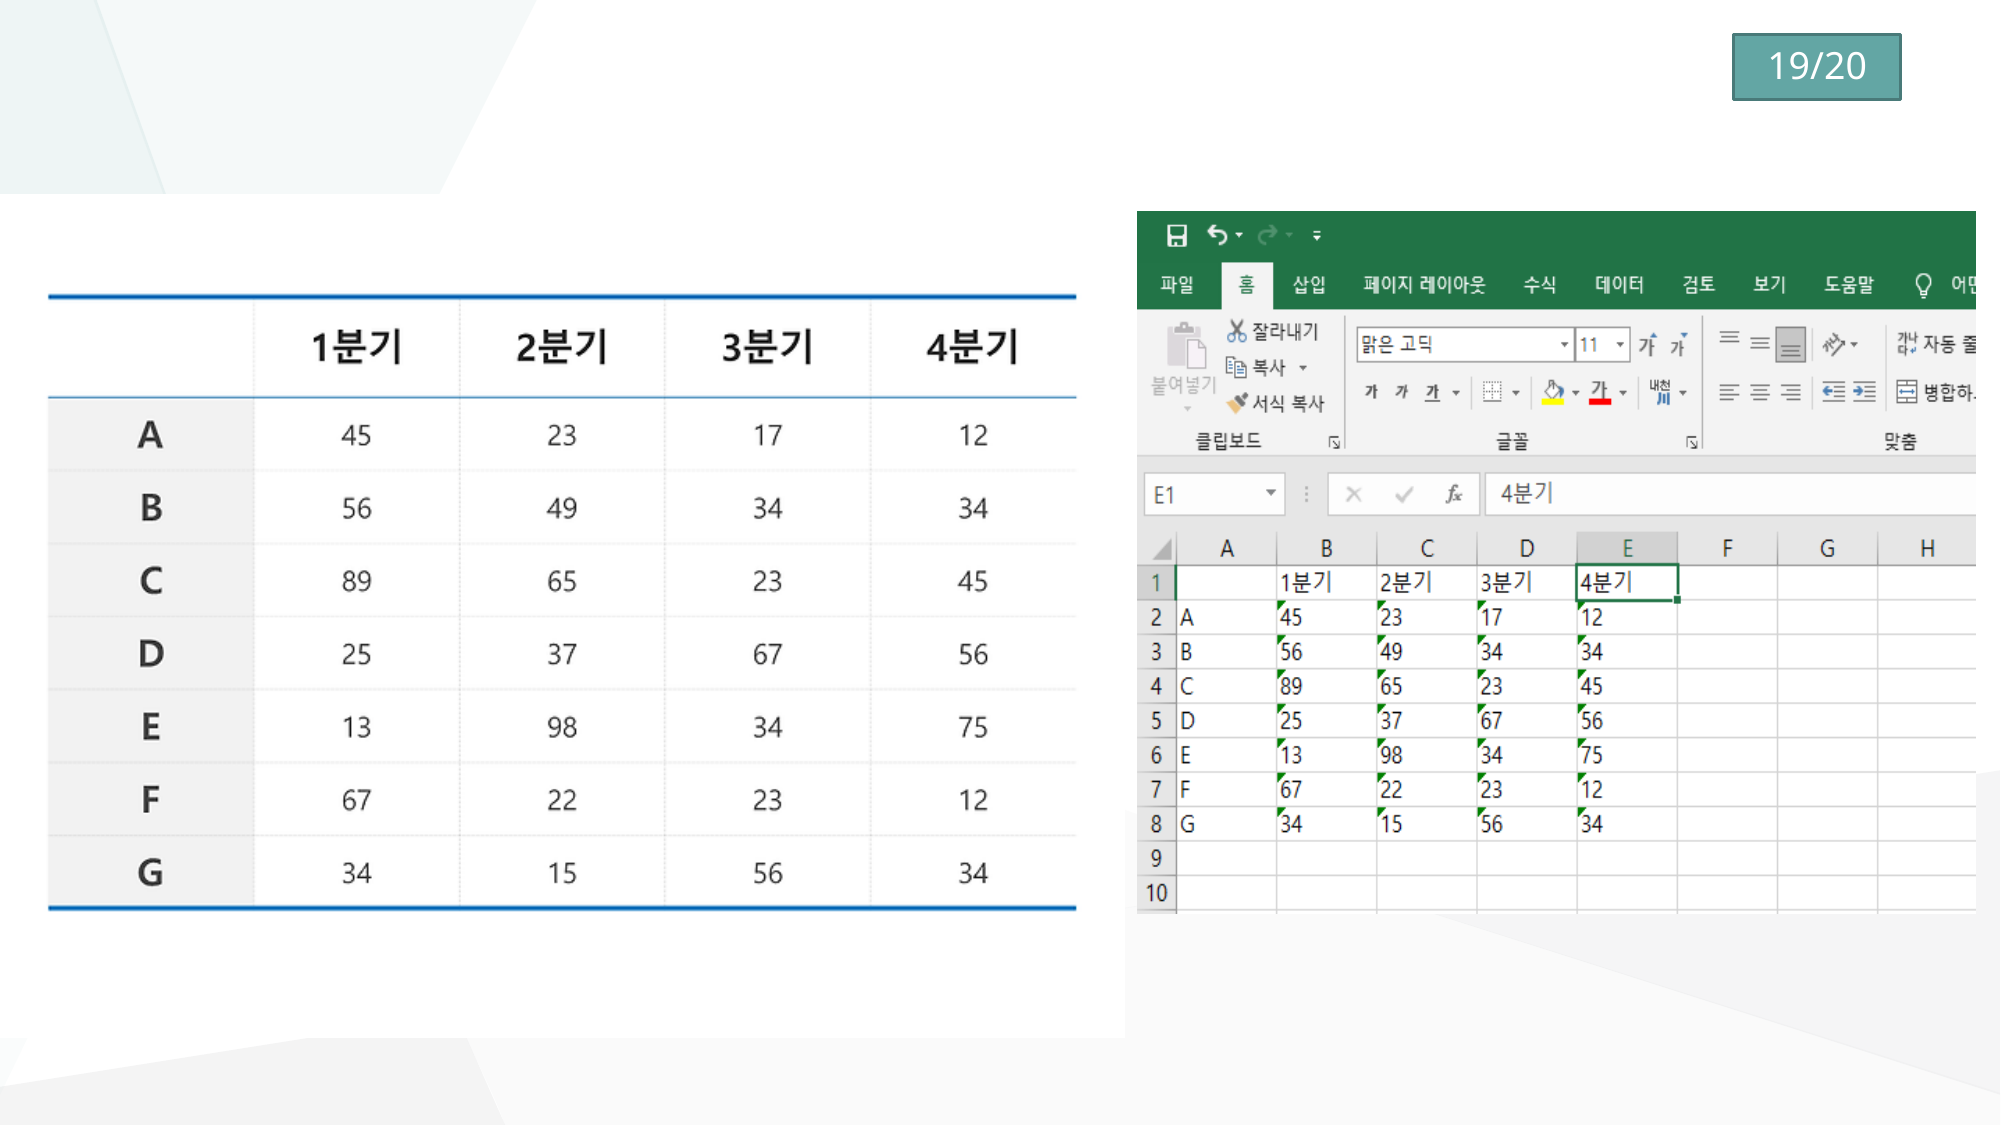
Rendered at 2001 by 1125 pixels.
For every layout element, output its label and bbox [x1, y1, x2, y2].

list [1136, 211, 1977, 914]
picture [0, 193, 1126, 1039]
